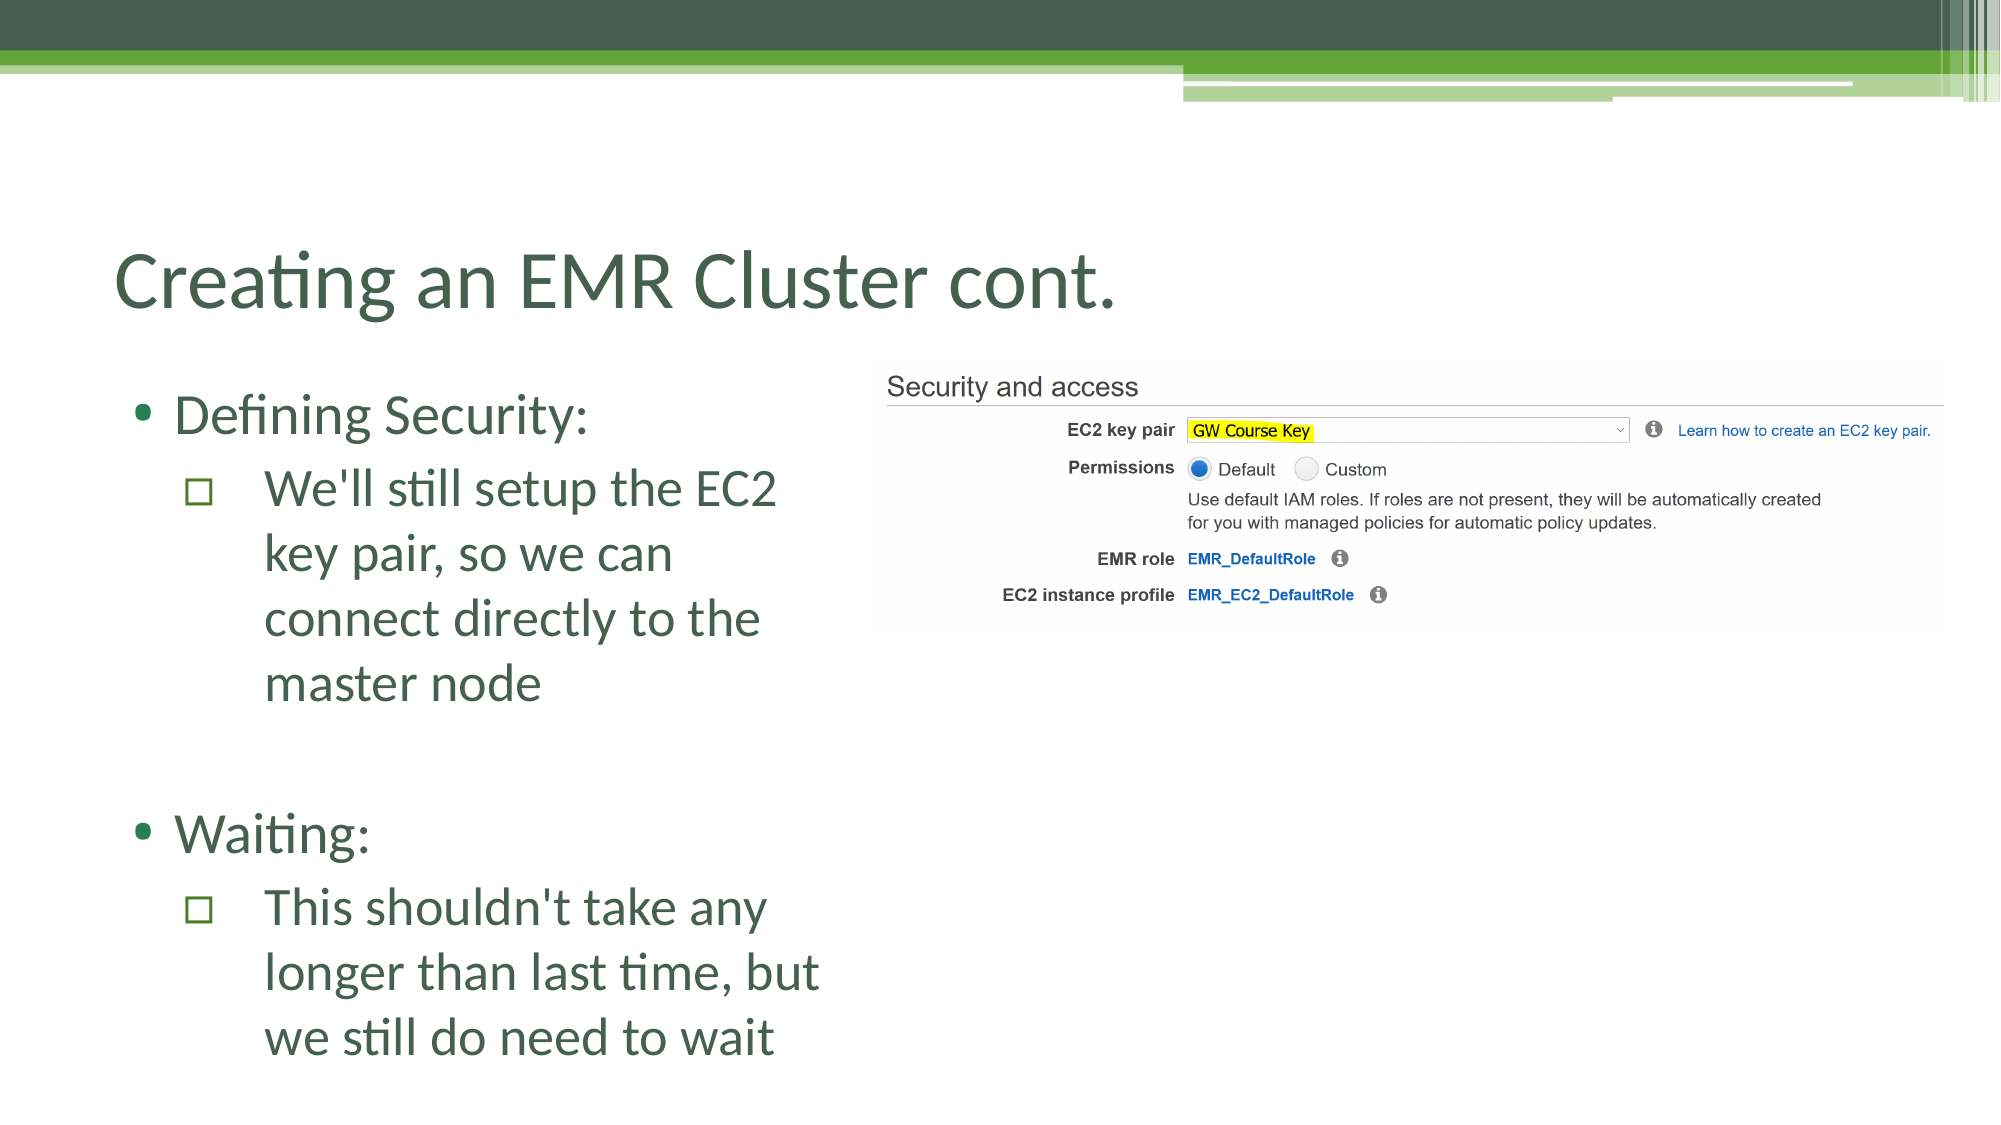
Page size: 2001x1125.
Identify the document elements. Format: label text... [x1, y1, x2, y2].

title Creating an EMR Cluster cont. [99, 187, 1900, 363]
list Defining Security: We'll still setup the EC2 key pair, so we can connect directly to the master node Waiting: This shouldn't take any longer than last time, but we still do need to wait [99, 368, 864, 1079]
picture [874, 362, 1944, 630]
